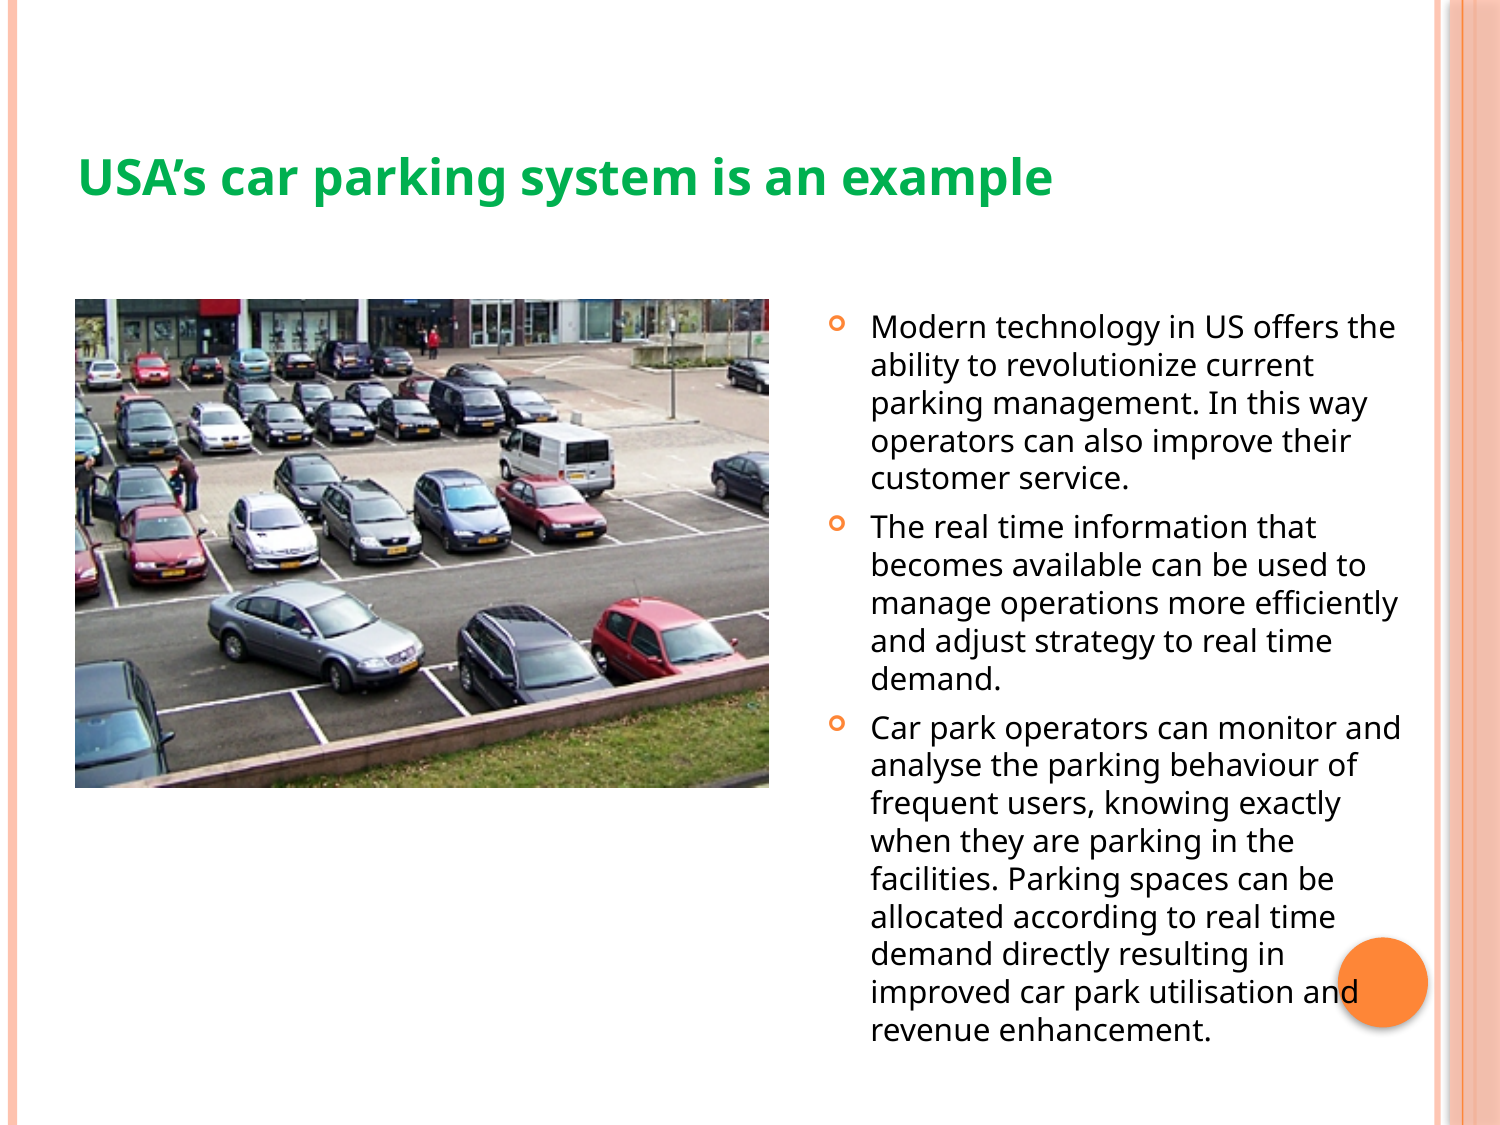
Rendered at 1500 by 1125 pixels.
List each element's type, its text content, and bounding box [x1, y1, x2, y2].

list Modern technology in US offers the ability to revolutionize current parking management. In this way operators can also improve their customer service. The real time information that becomes available can be used to manage operations more efficiently and adjust strategy to real time demand. Car park operators can monitor and analyse the parking behaviour of frequent users, knowing exactly when they are parking in the facilities. Parking spaces can be allocated according to real time demand directly resulting in improved car park utilisation and revenue enhancement. [812, 299, 1438, 1063]
picture [74, 299, 769, 788]
text_box USA’s car parking system is an example [62, 99, 1163, 213]
